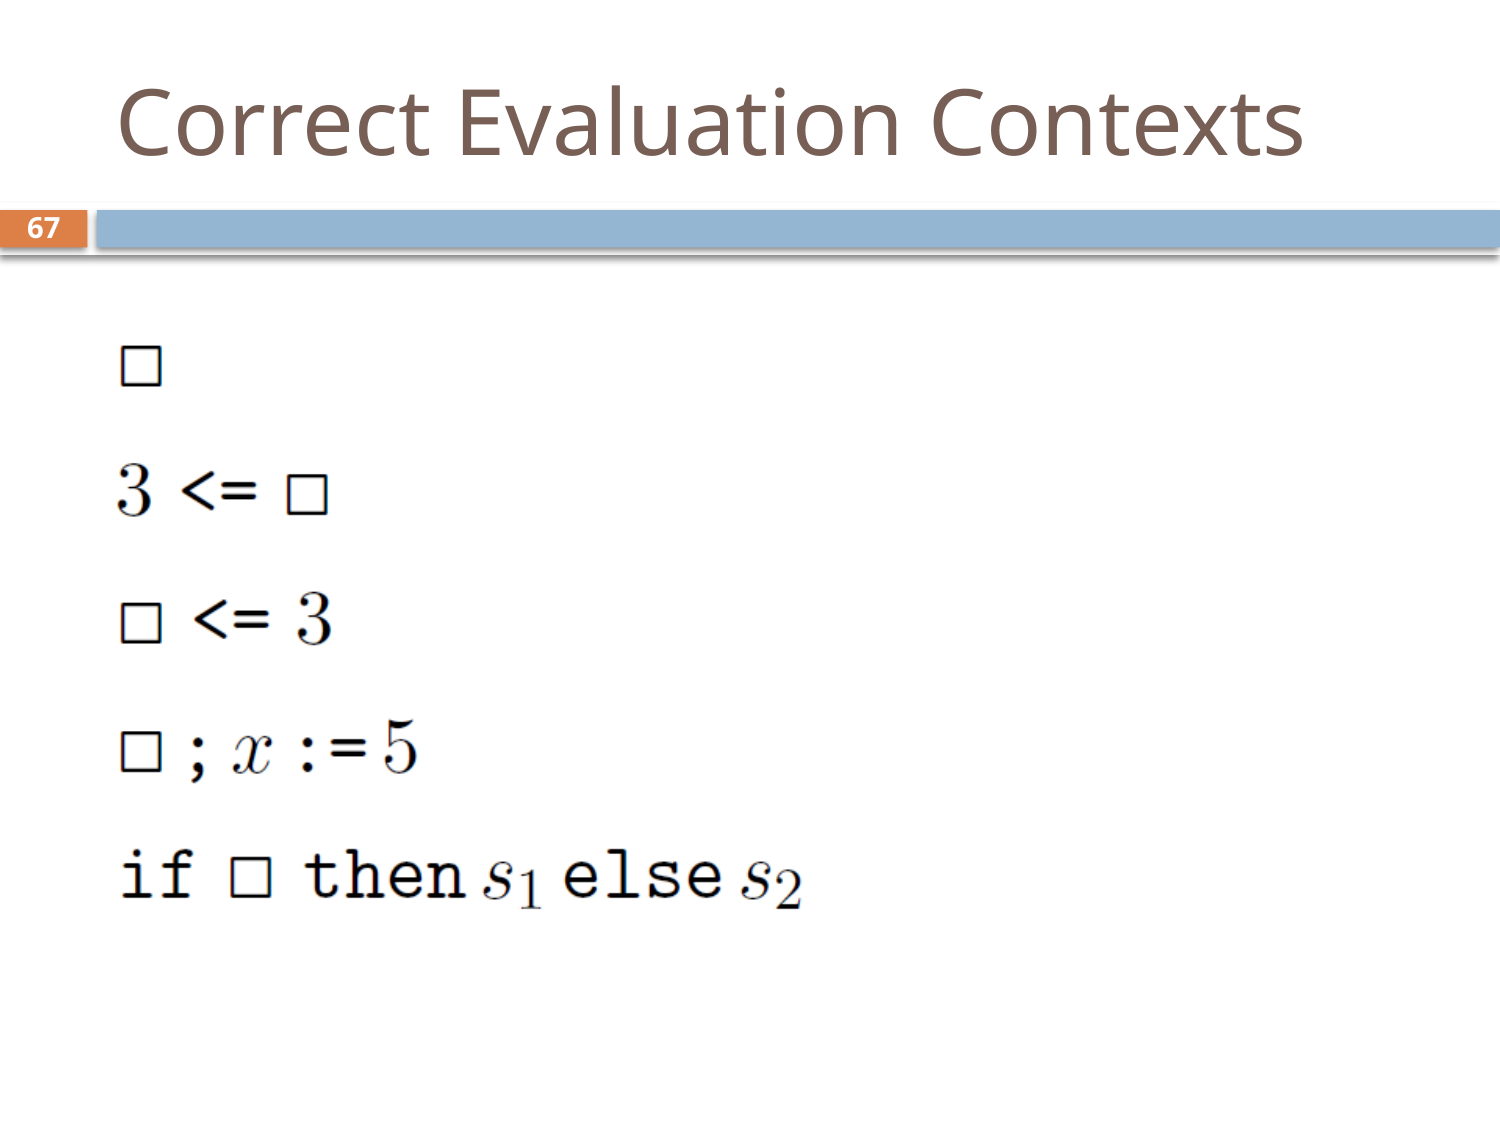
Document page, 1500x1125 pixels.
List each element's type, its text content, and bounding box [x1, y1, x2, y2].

picture [115, 335, 426, 788]
picture [112, 831, 809, 917]
slide_number 67 [0, 208, 88, 249]
title Correct Evaluation Contexts [100, 37, 1438, 200]
